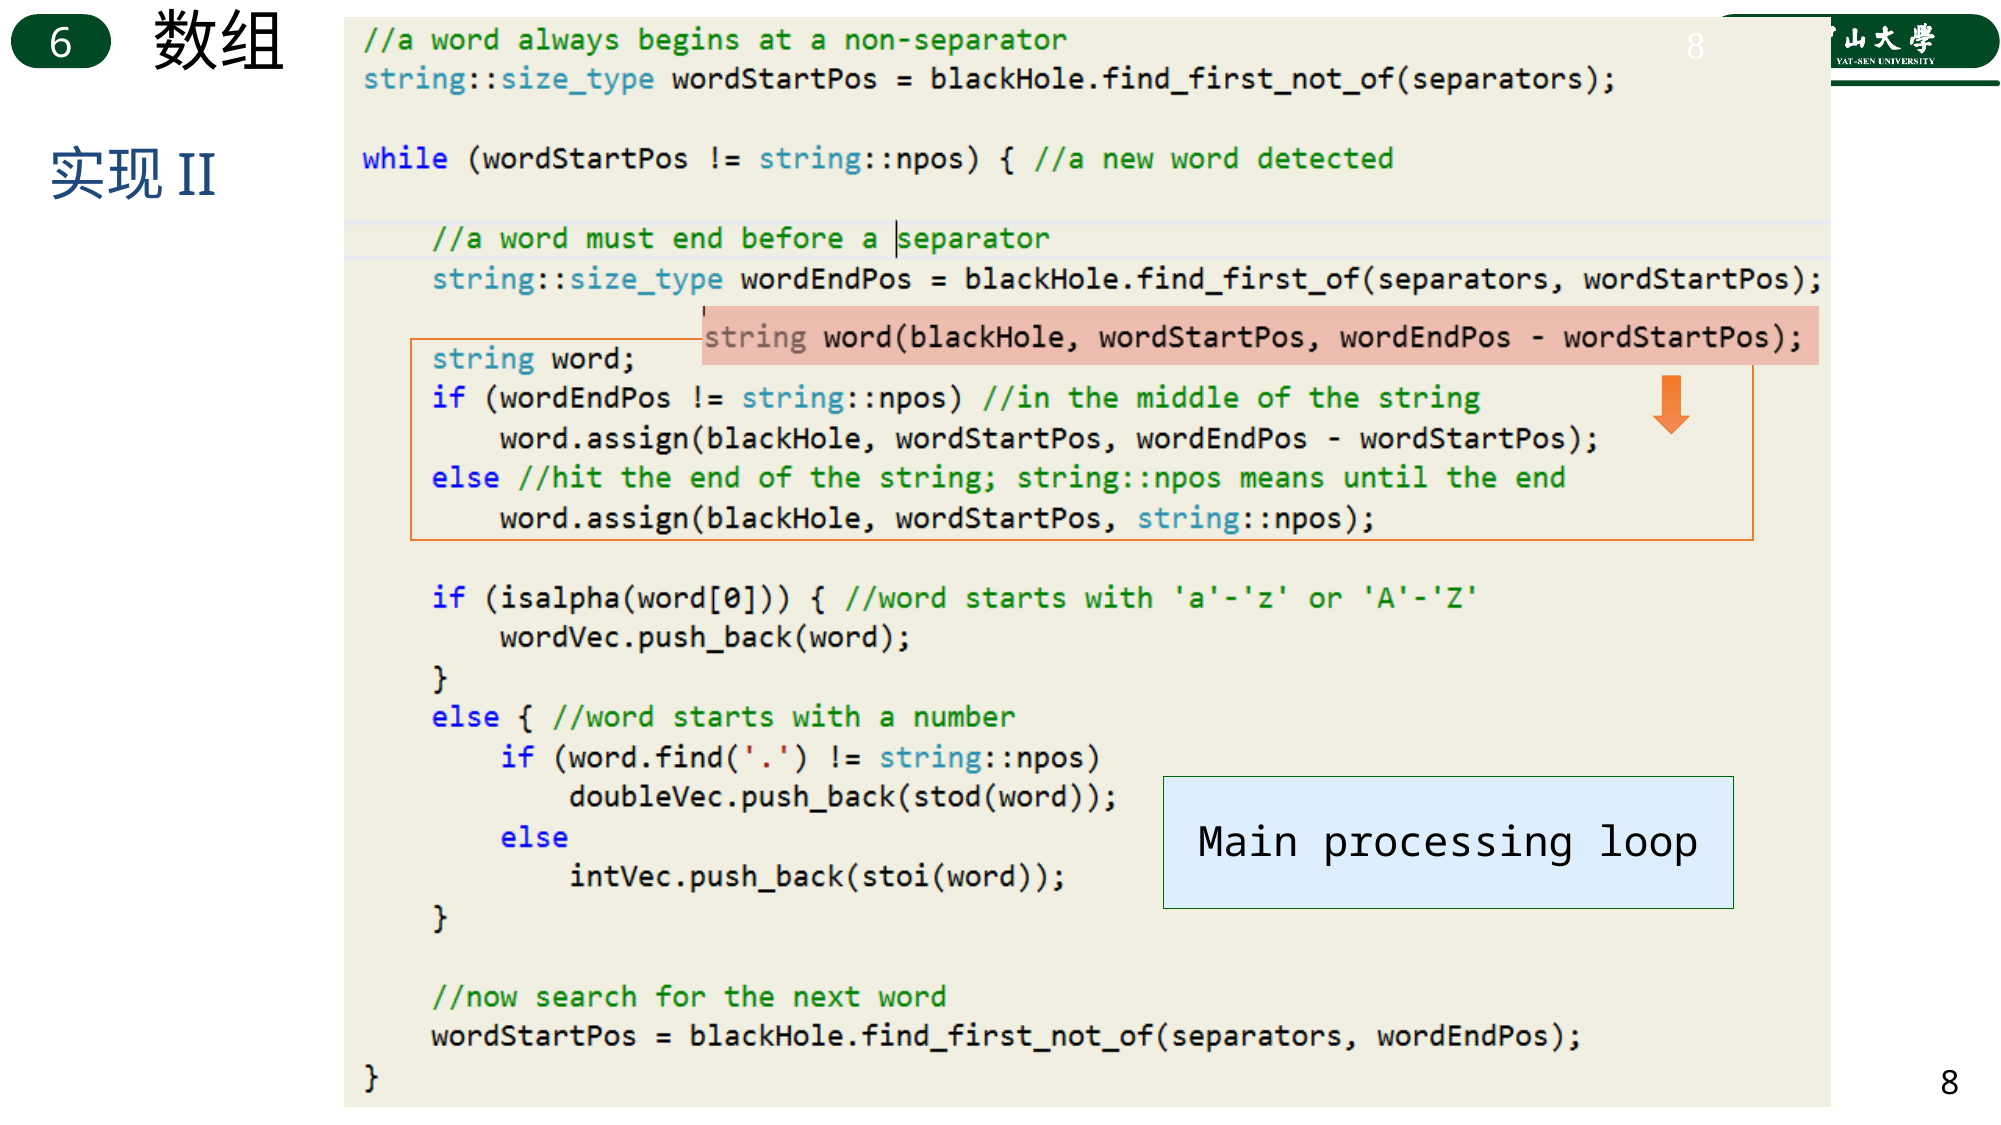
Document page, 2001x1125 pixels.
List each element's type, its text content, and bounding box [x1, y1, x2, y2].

text_box 实现II [33, 128, 234, 225]
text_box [702, 306, 1819, 434]
picture [344, 8, 1957, 1107]
slide_number 8 [1901, 1053, 1975, 1114]
text_box 数组 [137, 0, 302, 87]
text_box 6 [9, 13, 113, 70]
text_box 8 [1671, 13, 1749, 17]
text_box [1831, 14, 2000, 87]
